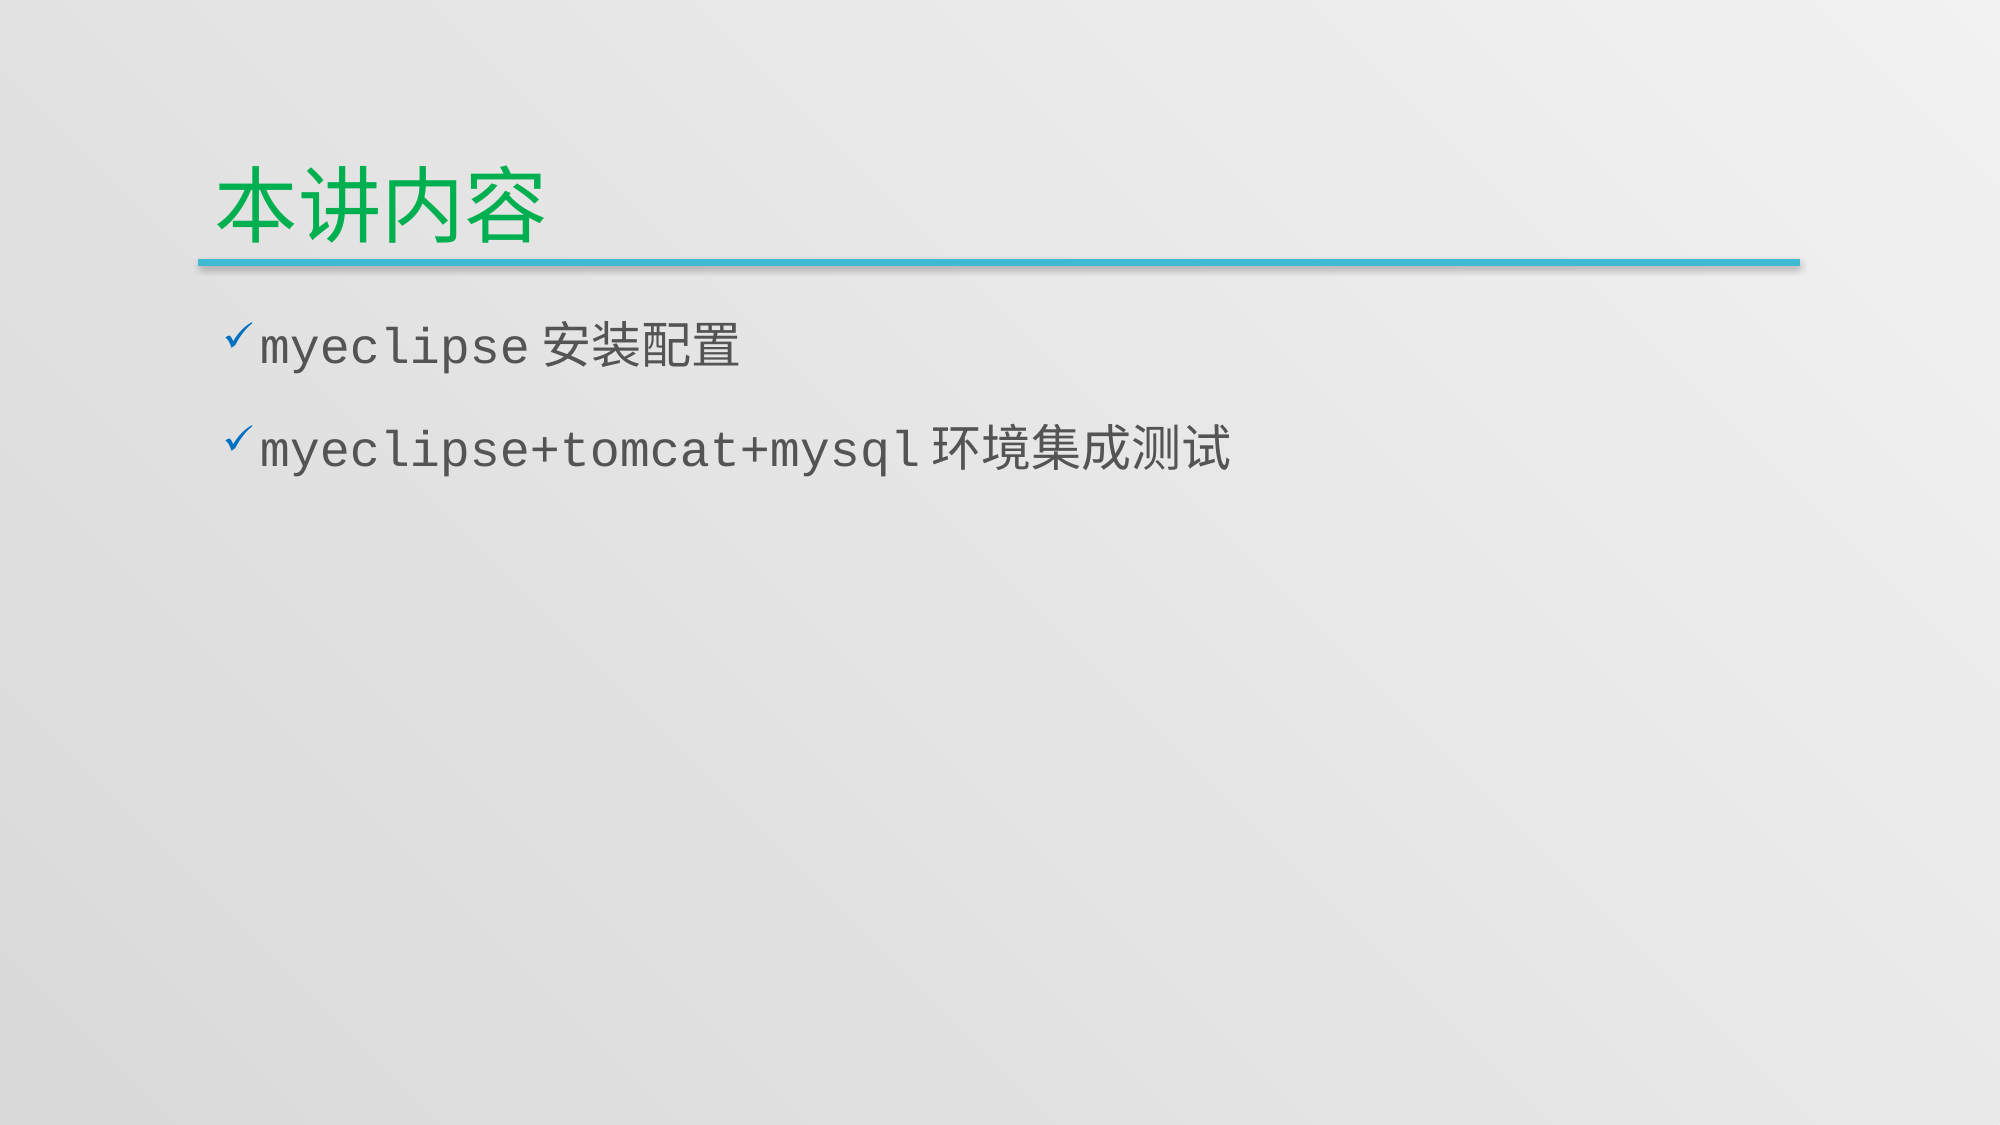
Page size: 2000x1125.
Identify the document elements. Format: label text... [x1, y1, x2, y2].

title 本讲内容 [199, 45, 1800, 263]
list myeclipse安装配置 myeclipse+tomcat+mysql环境集成测试 [199, 299, 1800, 1013]
